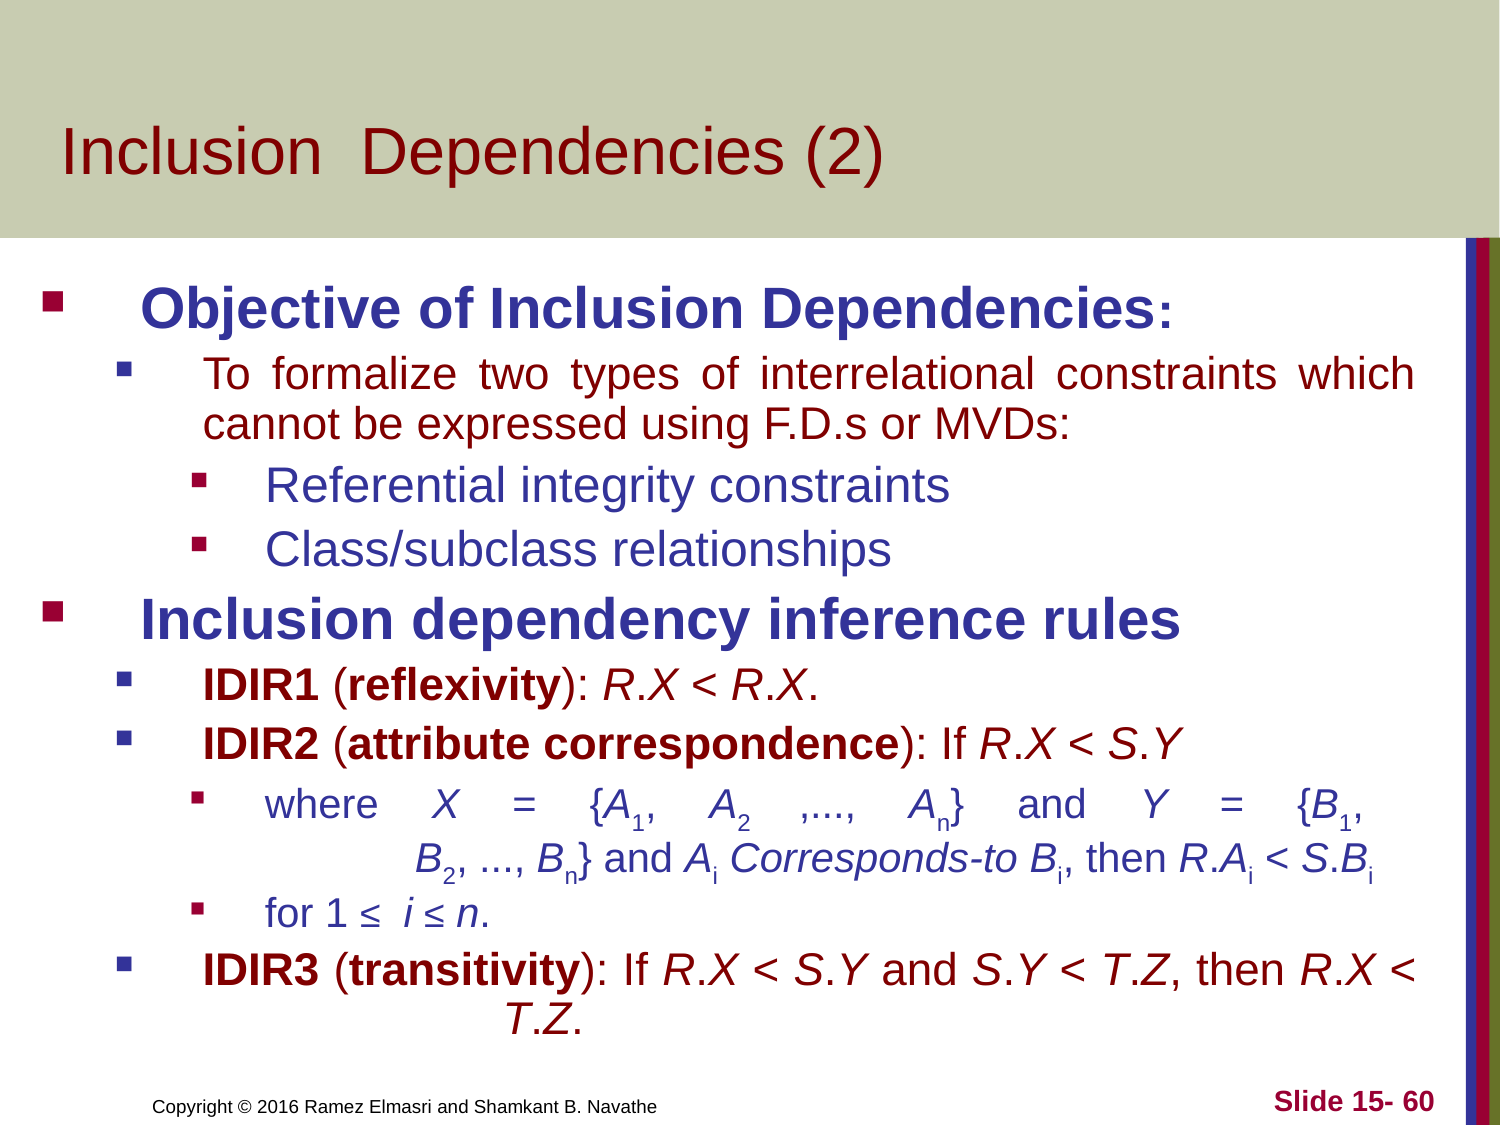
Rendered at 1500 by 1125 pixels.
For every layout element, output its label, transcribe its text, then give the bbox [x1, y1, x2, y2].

title Inclusion Dependencies (2) [45, 8, 1476, 196]
list Objective of Inclusion Dependencies: To formalize two types of interrelational constraints which cannot be expressed using F.D.s or MVDs: Referential integrity constraints Class/subclass relationships Inclusion dependency inference rules IDIR1 (reflexivity): R.X < R.X. IDIR2 (attribute correspondence): If R.X < S.Y where X = {A1, A2 ,..., An} and Y = {B1, B2, ..., Bn} and Ai Corresponds-to Bi, then R.Ai < S.Bi for 1 ≤ i ≤ n. IDIR3 (transitivity): If R.X < S.Y and S.Y < T.Z, then R.X < T.Z. [24, 270, 1417, 1050]
slide_number Slide 15- 60 [1137, 1050, 1450, 1125]
